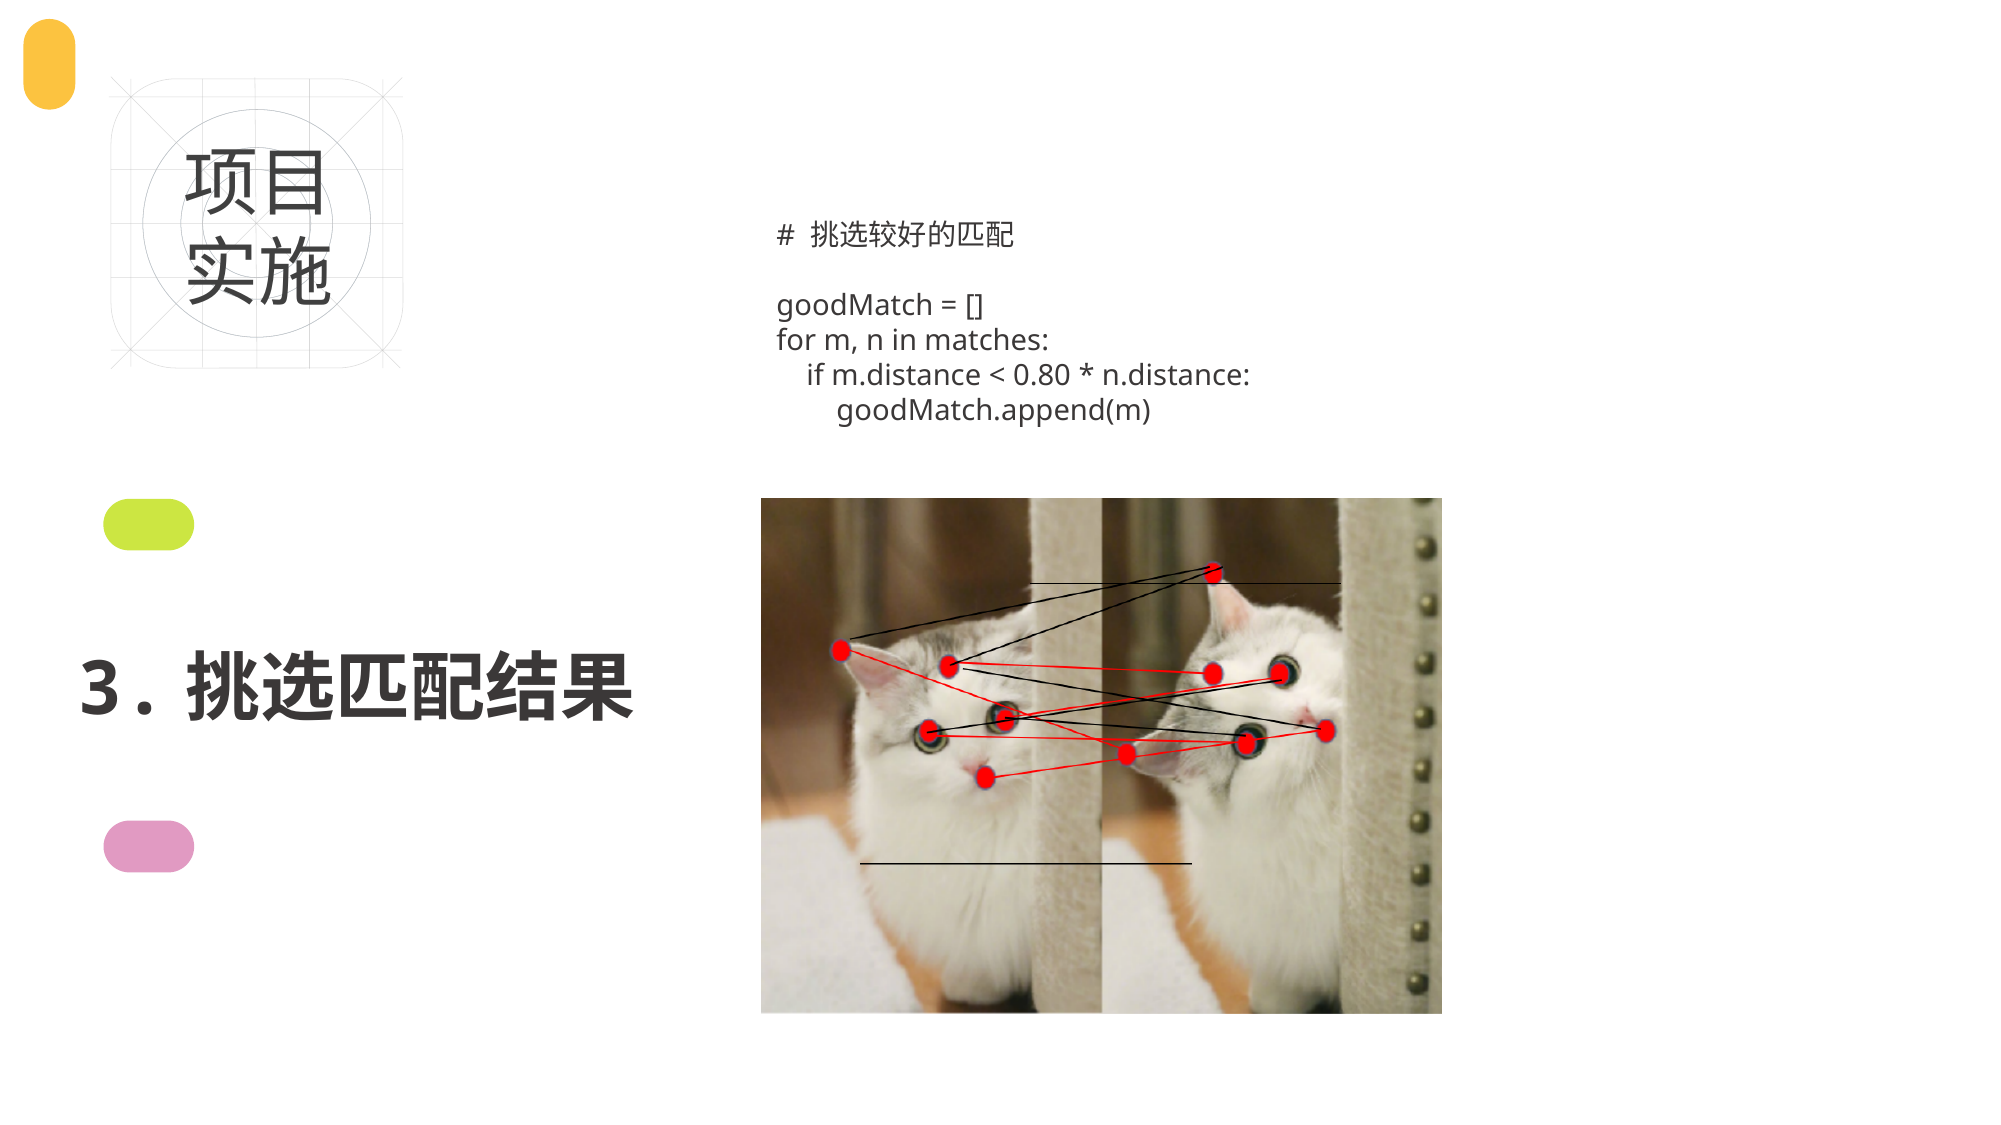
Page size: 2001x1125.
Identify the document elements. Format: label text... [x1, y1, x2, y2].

text_box [103, 820, 195, 873]
text_box 3.挑选匹配结果 [62, 632, 714, 738]
text_box [103, 498, 195, 551]
picture [761, 498, 1442, 1014]
text_box [23, 18, 76, 110]
text_box # 挑选较好的匹配 goodMatch = [] for m, n in matches: if m.distance < 0.80 * n.distance: goodMatch.append(m) [761, 208, 1638, 434]
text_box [108, 76, 403, 369]
